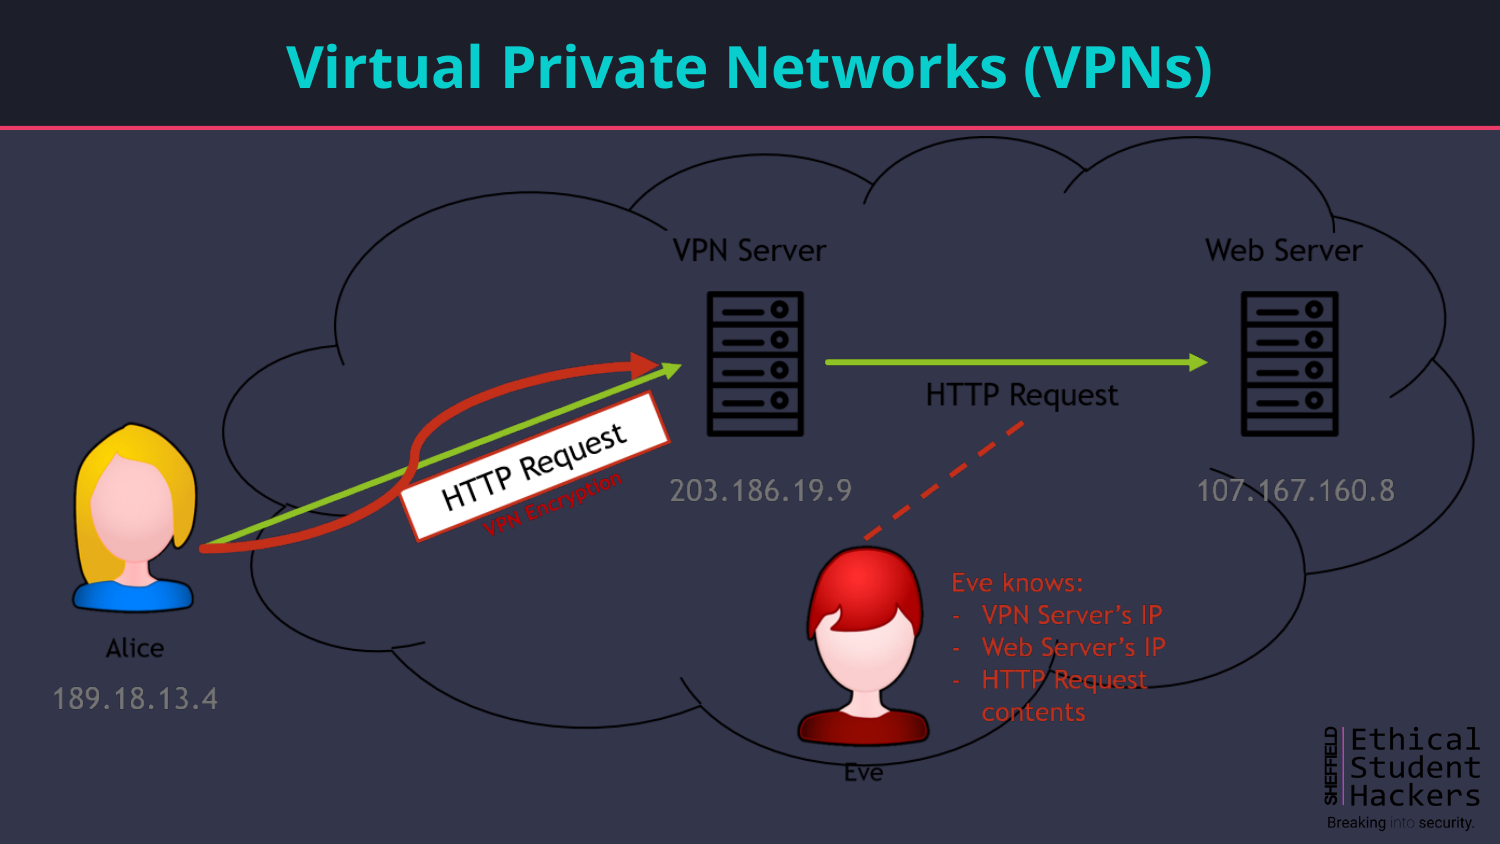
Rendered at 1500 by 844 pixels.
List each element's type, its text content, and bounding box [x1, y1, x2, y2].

title Virtual Private Networks (VPNs) [141, 15, 1359, 111]
picture [24, 134, 1500, 844]
